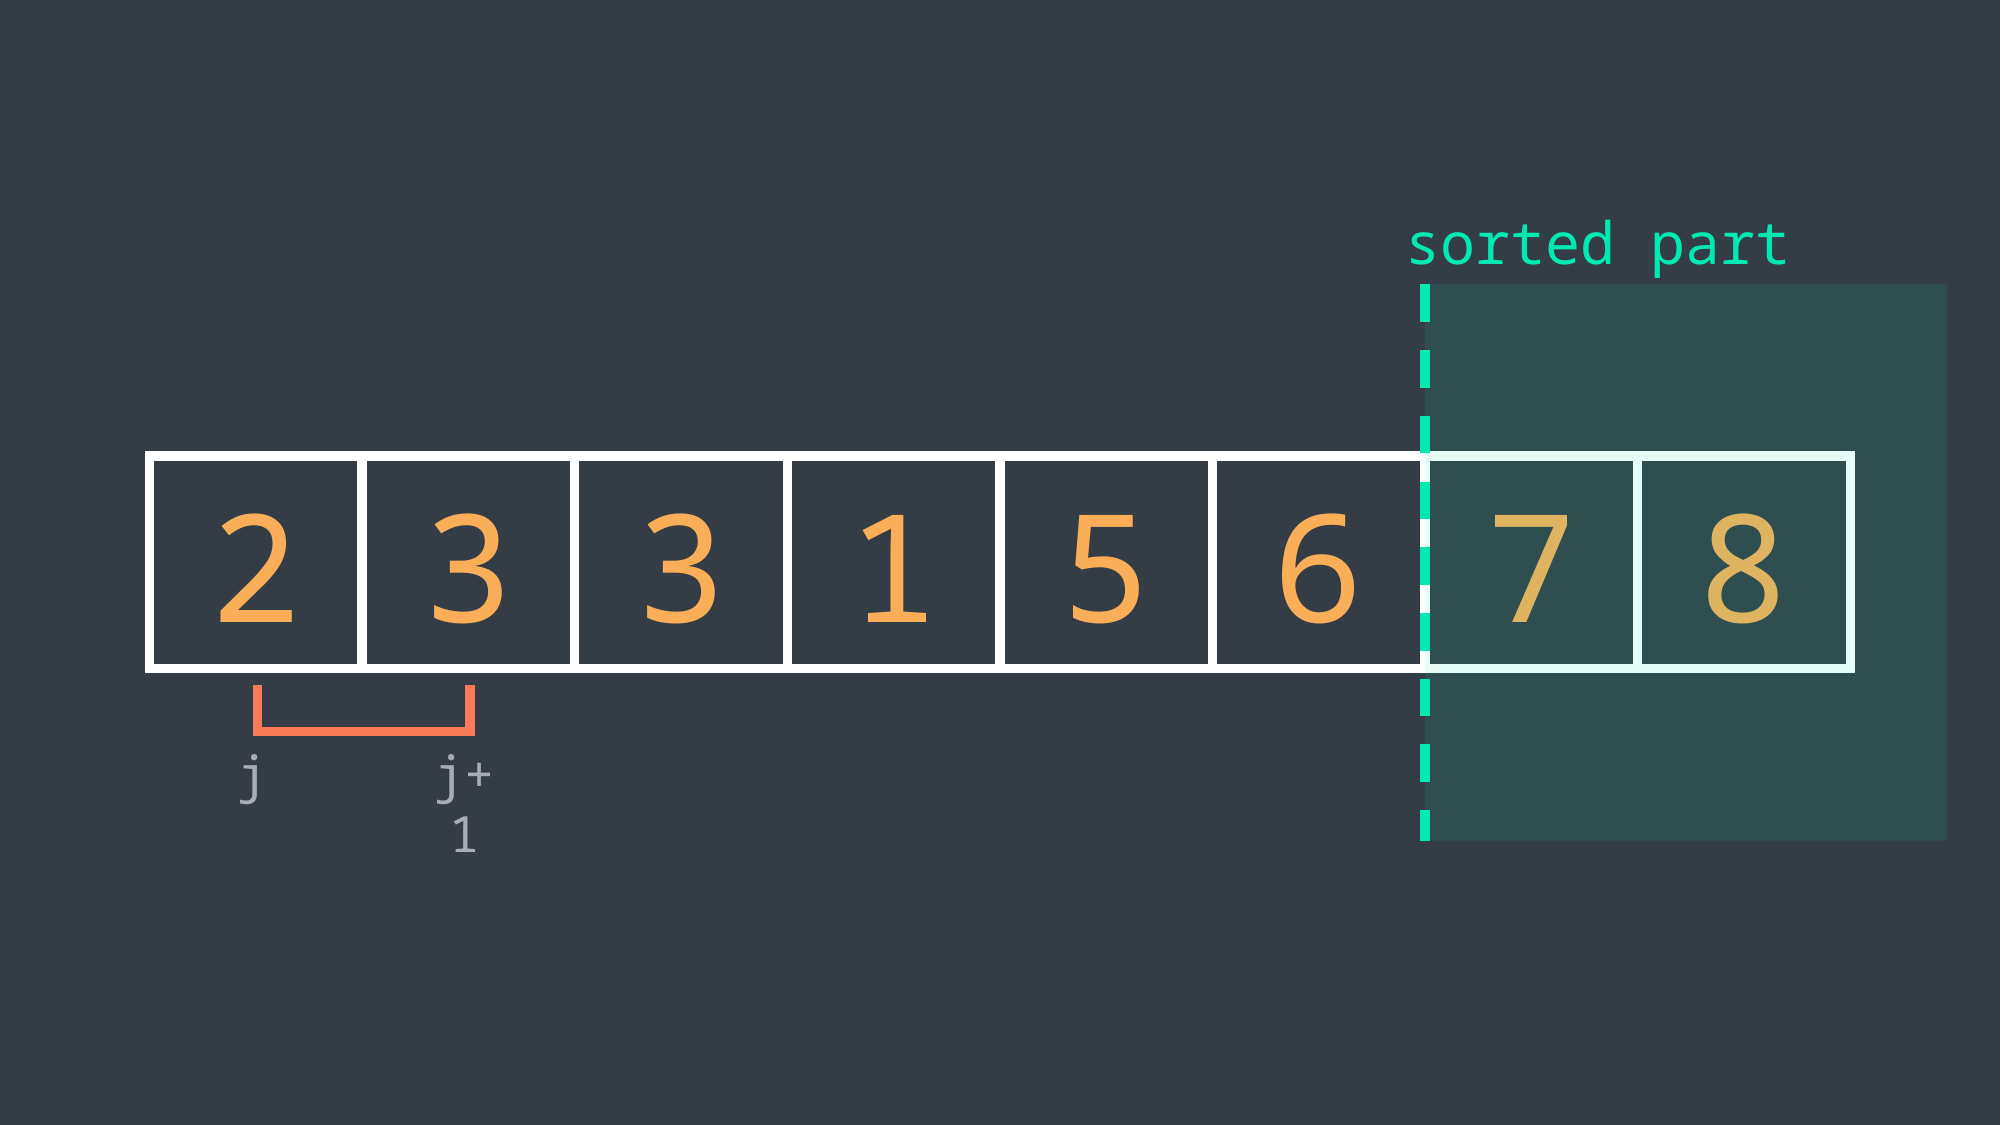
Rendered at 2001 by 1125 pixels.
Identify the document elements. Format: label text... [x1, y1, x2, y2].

text_box sorted part [1349, 198, 1806, 284]
text_box 5 [999, 455, 1211, 670]
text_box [202, 684, 522, 812]
text_box 3 [361, 455, 574, 670]
text_box 3 [574, 455, 786, 670]
text_box 2 [148, 455, 361, 670]
text_box [1424, 283, 1948, 842]
text_box 1 [786, 455, 999, 670]
text_box 6 [1211, 455, 1424, 670]
